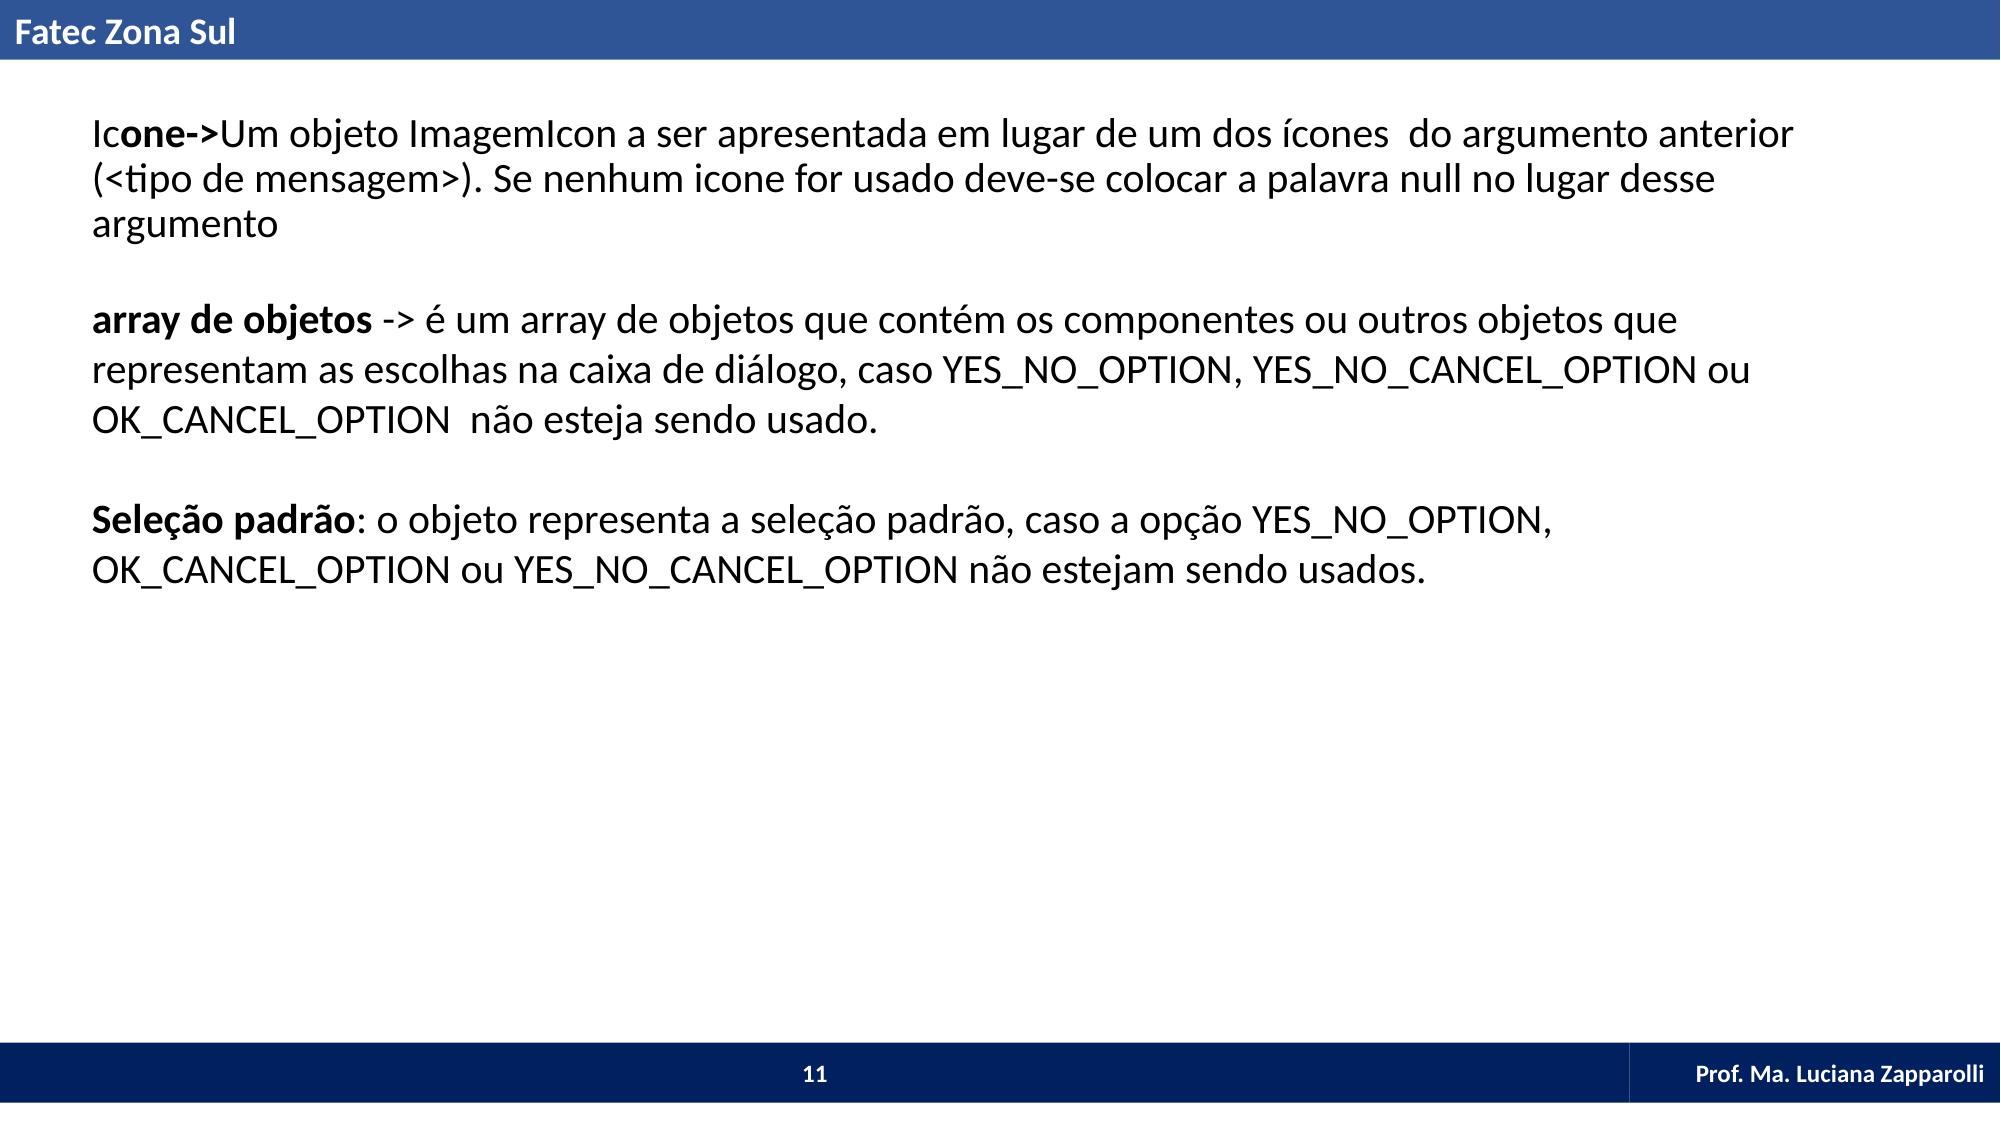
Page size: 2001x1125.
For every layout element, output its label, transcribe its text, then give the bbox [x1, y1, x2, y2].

footer Prof. Ma. Luciana Zapparolli [1630, 1042, 2000, 1103]
slide_number 11 [0, 1042, 1630, 1103]
text_box Icone->Um objeto ImagemIcon a ser apresentada em lugar de um dos ícones do argumento anterior (<tipo de mensagem>). Se nenhum icone for usado deve-se colocar a palavra null no lugar desse argumento array de objetos -> é um array de objetos que contém os componentes ou outros objetos que representam as escolhas na caixa de diálogo, caso YES_NO_OPTION, YES_NO_CANCEL_OPTION ou OK_CANCEL_OPTION não esteja sendo usado. Seleção padrão: o objeto representa a seleção padrão, caso a opção YES_NO_OPTION, OK_CANCEL_OPTION ou YES_NO_CANCEL_OPTION não estejam sendo usados. [77, 104, 1849, 644]
